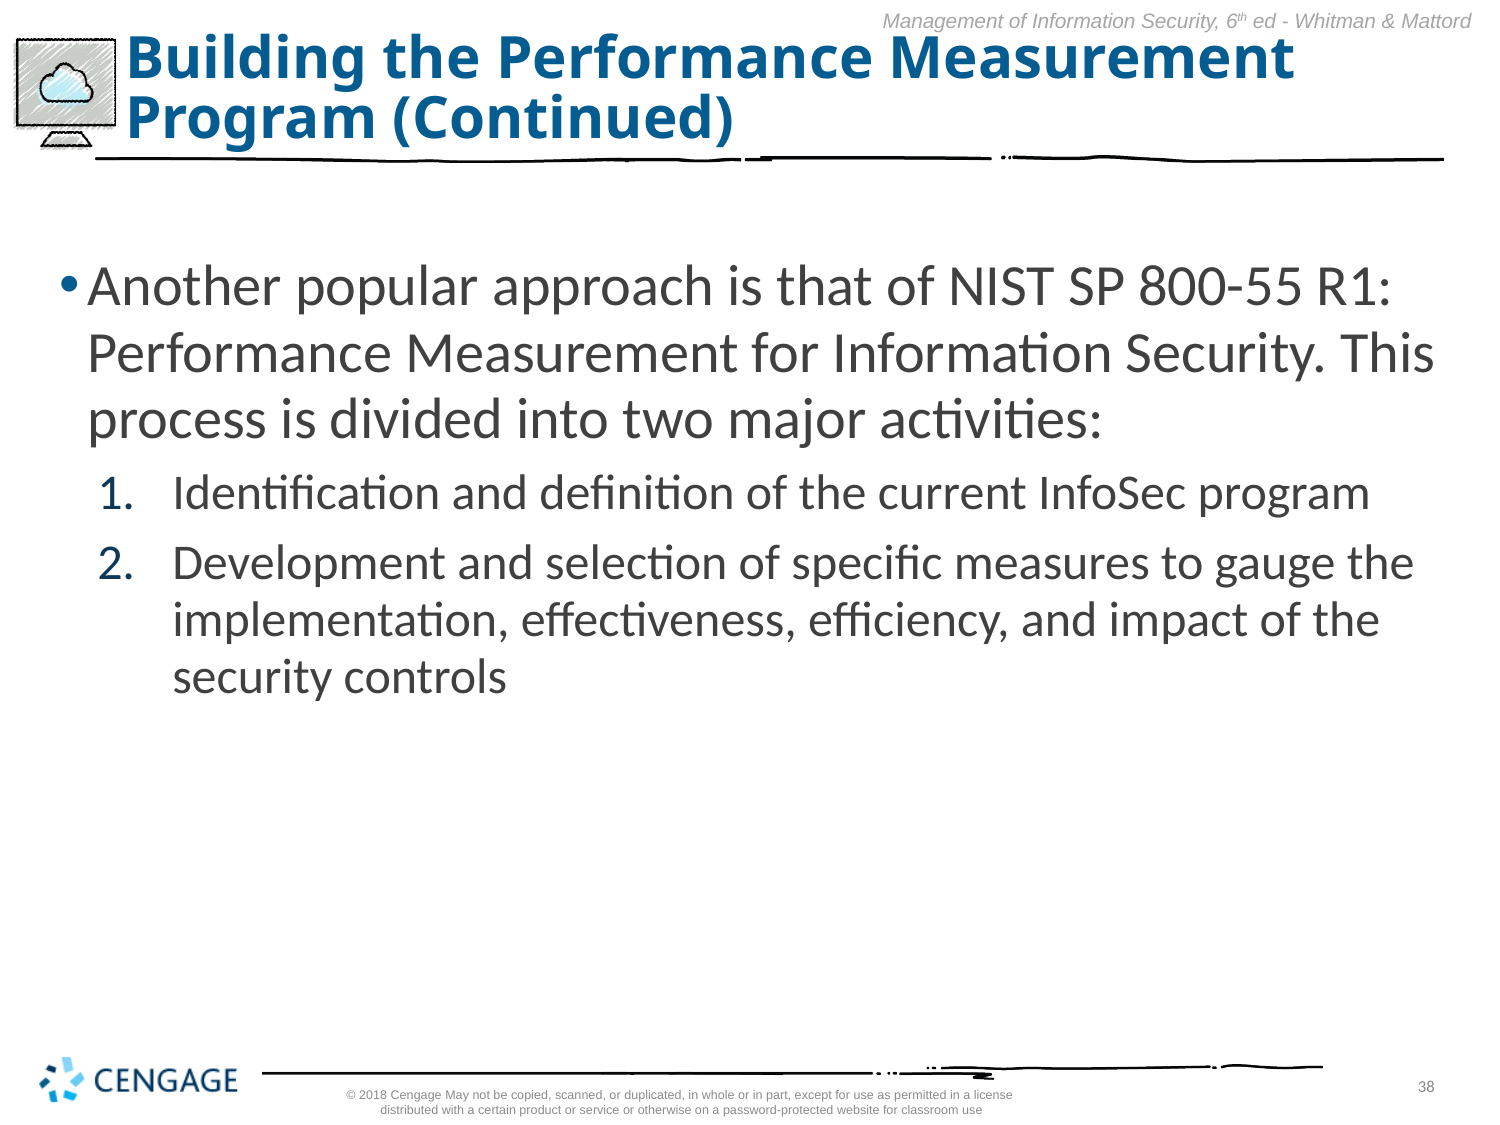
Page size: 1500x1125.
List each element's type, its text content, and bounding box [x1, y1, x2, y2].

list Another popular approach is that of NIST SP 800-55 R1: Performance Measurement for Information Security. This process is divided into two major activities: Identification and definition of the current InfoSec program Development and selection of specific measures to gauge the implementation, effectiveness, efficiency, and impact of the security controls [59, 252, 1441, 710]
picture [95, 155, 1444, 163]
picture [262, 1064, 1323, 1080]
picture [19, 1043, 250, 1115]
title Building the Performance Measurement Program (Continued) [125, 30, 1442, 152]
picture [13, 36, 117, 151]
